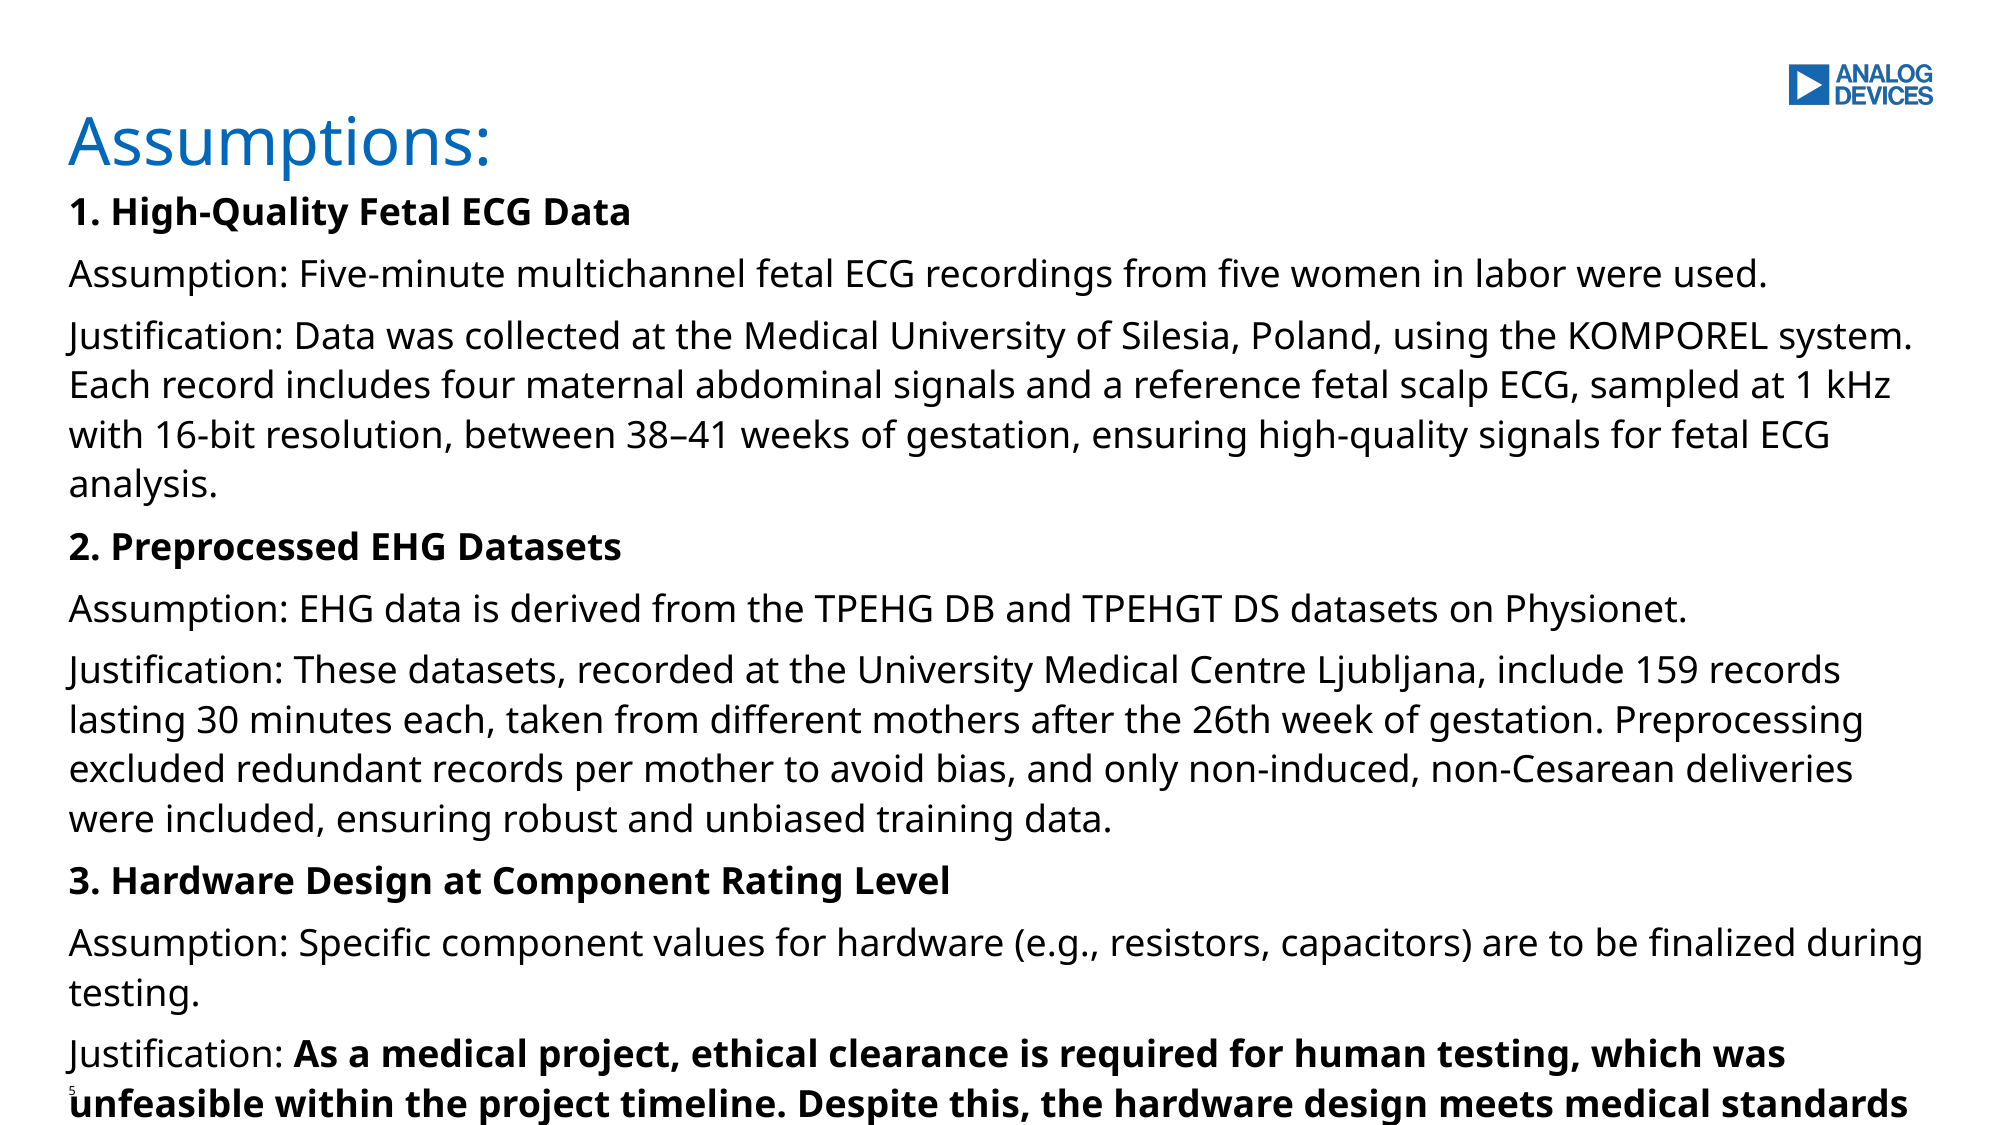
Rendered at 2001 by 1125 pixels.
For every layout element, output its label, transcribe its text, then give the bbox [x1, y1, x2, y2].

slide_number ‹#› [68, 1079, 110, 1104]
title Assumptions: [68, 104, 1722, 126]
picture [1789, 64, 1933, 105]
list 1. High-Quality Fetal ECG Data Assumption: Five-minute multichannel fetal ECG recordings from five women in labor were used. Justification: Data was collected at the Medical University of Silesia, Poland, using the KOMPOREL system. Each record includes four maternal abdominal signals and a reference fetal scalp ECG, sampled at 1 kHz with 16-bit resolution, between 38–41 weeks of gestation, ensuring high-quality signals for fetal ECG analysis. 2. Preprocessed EHG Datasets Assumption: EHG data is derived from the TPEHG DB and TPEHGT DS datasets on Physionet. Justification: These datasets, recorded at the University Medical Centre Ljubljana, include 159 records lasting 30 minutes each, taken from different mothers after the 26th week of gestation. Preprocessing excluded redundant records per mother to avoid bias, and only non-induced, non-Cesarean deliveries were included, ensuring robust and unbiased training data. 3. Hardware Design at Component Rating Level Assumption: Specific component values for hardware (e.g., resistors, capacitors) are to be finalized during testing. Justification: As a medical project, ethical clearance is required for human testing, which was unfeasible within the project timeline. Despite this, the hardware design meets medical standards and is ready for testing when clearance is obtained. [68, 126, 1932, 1058]
